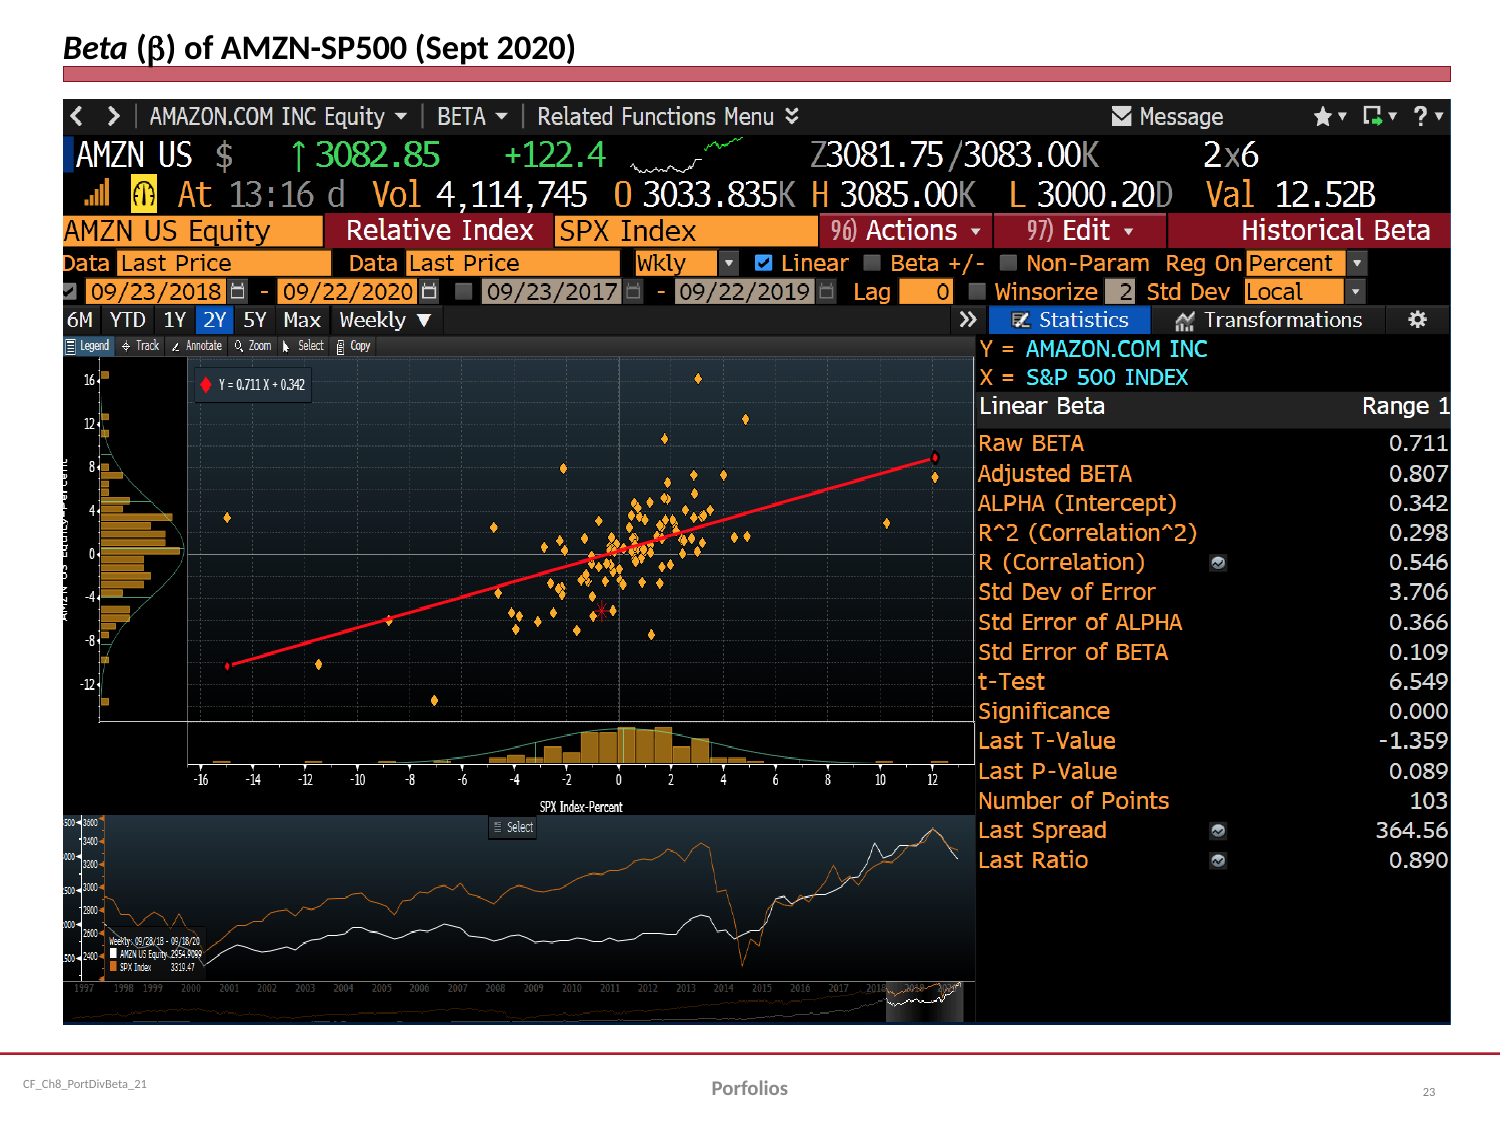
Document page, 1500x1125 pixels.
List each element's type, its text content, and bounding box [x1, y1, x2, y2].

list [62, 99, 1451, 1026]
slide_number 23 [1375, 1061, 1451, 1122]
title Beta () of AMZN-SP500 (Sept 2020) [62, 6, 1451, 67]
footer Porfolios [512, 1056, 988, 1117]
